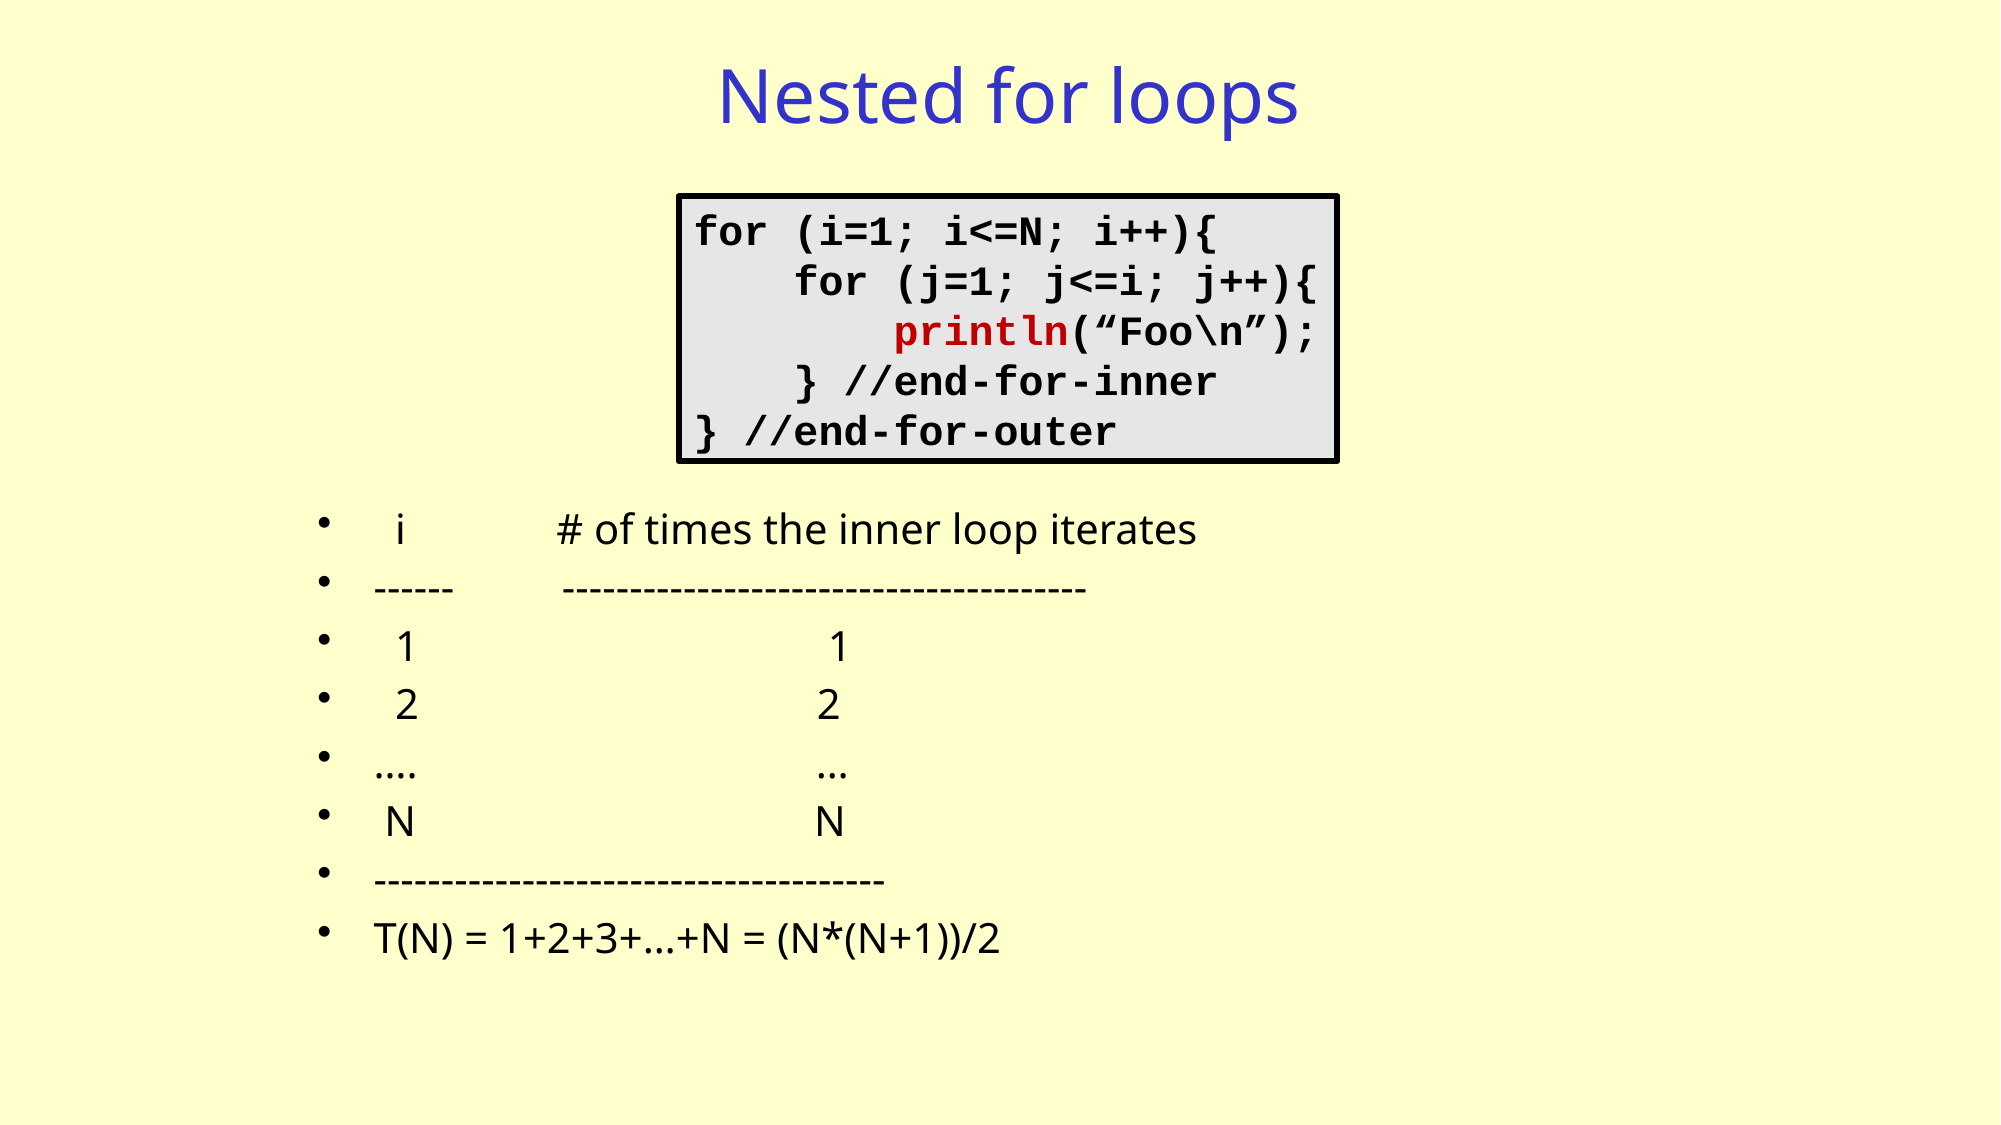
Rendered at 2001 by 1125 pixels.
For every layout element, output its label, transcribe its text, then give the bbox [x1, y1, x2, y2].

title Nested for loops [293, 22, 1725, 165]
text_box for (i=1; i<=N; i++){ for (j=1; j<=i; j++){ println(“Foo\n”); } //end-for-inner } //end-for-outer [678, 196, 1338, 462]
text_box i # of times the inner loop iterates ------ --------------------------------------- 1 1 2 2 …. … N N -------------------------------------- T(N) = 1+2+3+…+N = (N*(N+1))/2 [302, 495, 1714, 1074]
